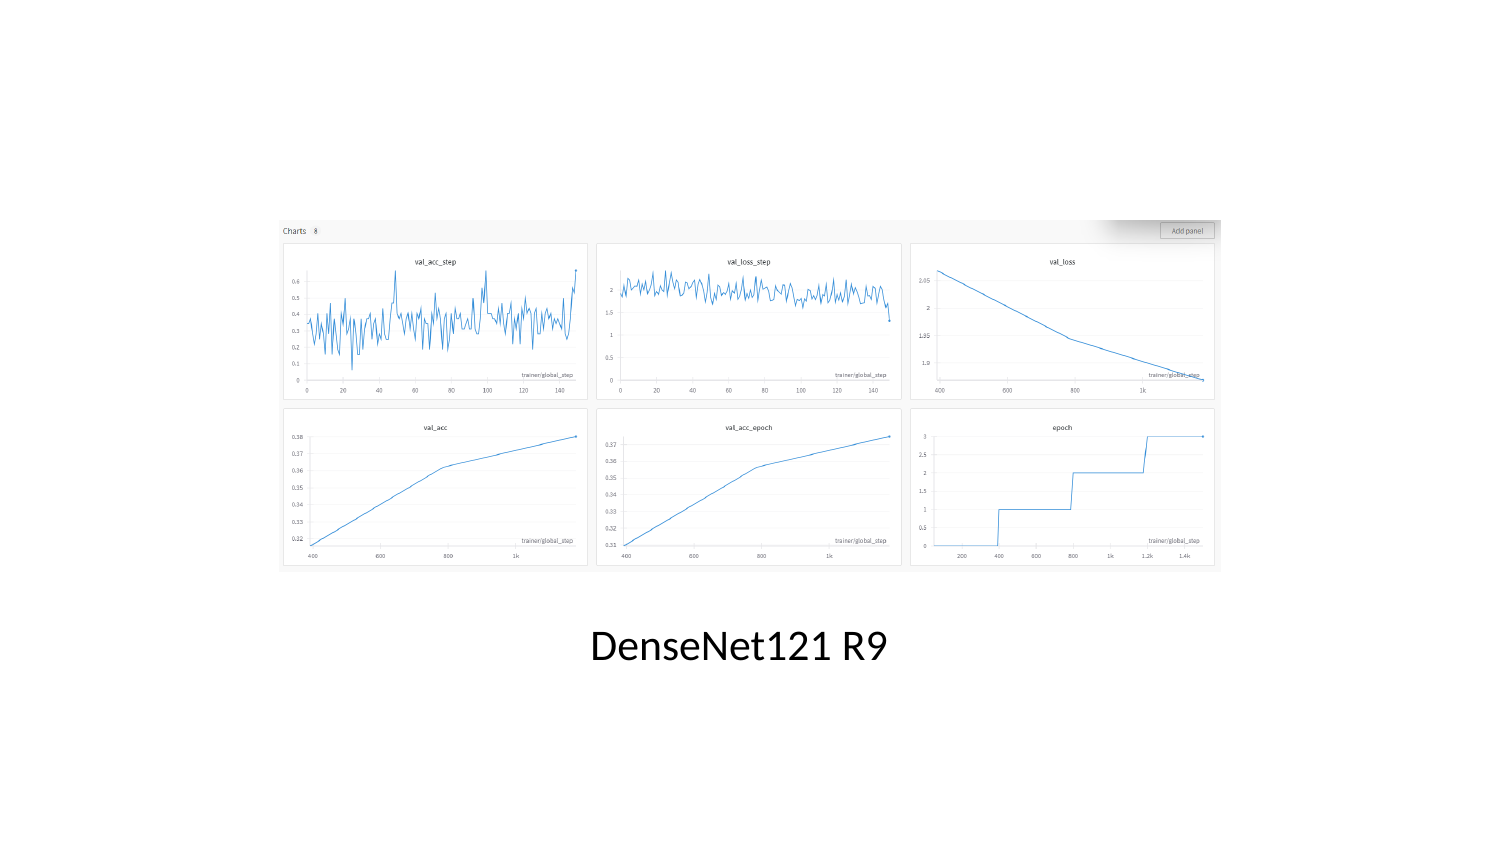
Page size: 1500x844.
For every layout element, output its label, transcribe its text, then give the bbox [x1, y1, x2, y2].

picture [279, 219, 1221, 572]
text_box DenseNet121 R9 [575, 601, 925, 684]
